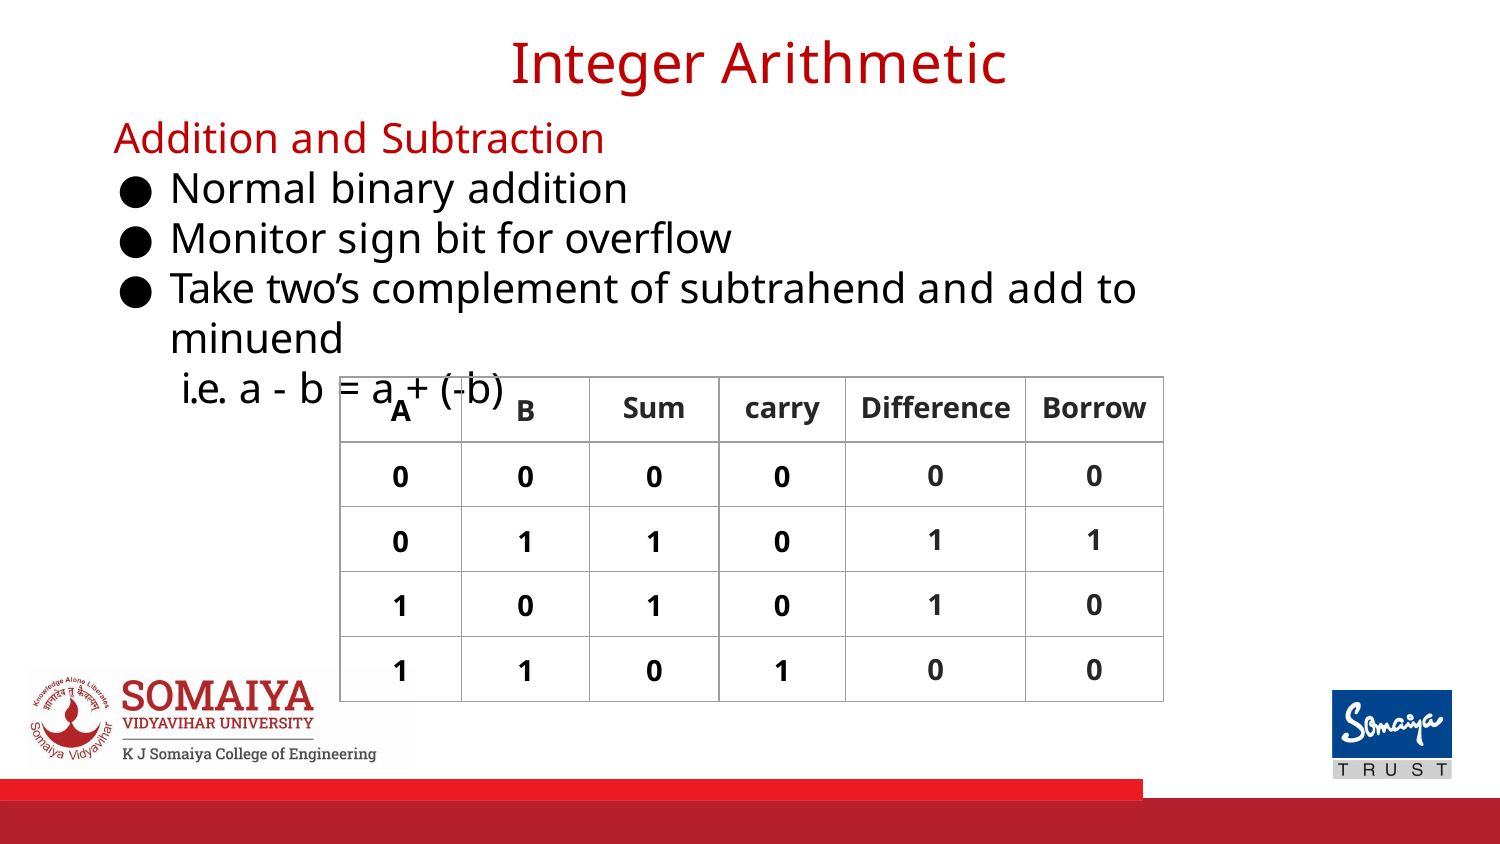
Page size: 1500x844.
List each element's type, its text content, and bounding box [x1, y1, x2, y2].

title Integer Arithmetic [188, 24, 1305, 168]
table_cell 1 [846, 507, 1025, 571]
table_cell 0 [846, 443, 1025, 506]
table_cell 1 [341, 572, 461, 636]
table_cell 0 [1026, 637, 1163, 667]
table_cell 1 [720, 637, 845, 667]
table_header carry [720, 378, 845, 441]
table_cell 1 [590, 572, 718, 636]
table_cell 0 [1026, 572, 1163, 636]
table_cell 0 [341, 443, 461, 506]
table_cell 0 [462, 443, 589, 506]
table_cell 1 [341, 637, 461, 667]
table_cell 1 [590, 507, 718, 571]
table_cell 1 [462, 507, 589, 571]
table_cell 1 [1026, 507, 1163, 571]
table_cell 1 [462, 637, 589, 667]
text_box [0, 669, 1500, 844]
table_cell 0 [590, 443, 718, 506]
table_header Sum [590, 378, 718, 441]
table_header Borrow [1026, 378, 1163, 441]
table_cell 0 [1026, 443, 1163, 506]
table_cell 0 [720, 507, 845, 571]
table_header B [462, 378, 589, 441]
table_cell 0 [462, 572, 589, 636]
text_box Addition and Subtraction Normal binary addition Monitor sign bit for overﬂow Take two’s complement of subtrahend and add to minuend i.e. a - b = a + (-b) [111, 109, 1287, 412]
table_cell 0 [846, 637, 1025, 667]
table_cell 0 [720, 443, 845, 506]
table_cell 1 [846, 572, 1025, 636]
table_header Difference [846, 378, 1025, 441]
table_cell 0 [341, 507, 461, 571]
table_cell 0 [590, 637, 718, 667]
table_cell 0 [720, 572, 845, 636]
table_header A [341, 378, 461, 441]
